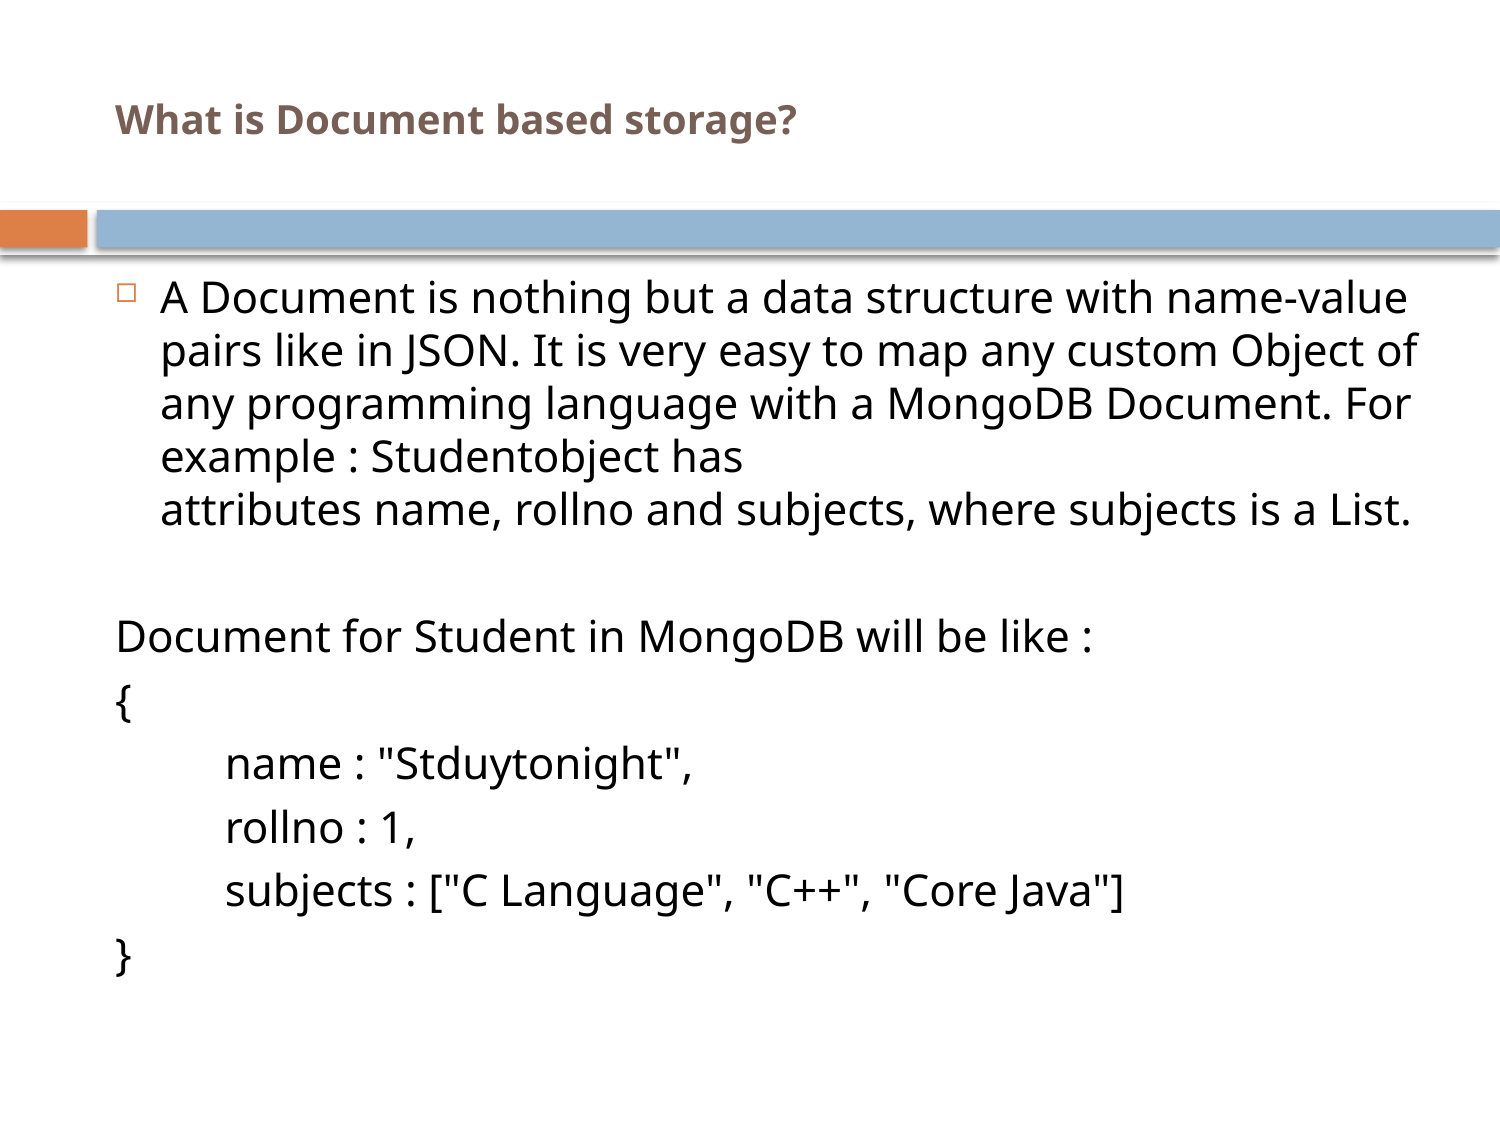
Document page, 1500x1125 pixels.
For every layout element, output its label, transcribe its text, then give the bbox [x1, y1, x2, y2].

title What is Document based storage? [100, 37, 1438, 200]
list A Document is nothing but a data structure with name-value pairs like in JSON. It is very easy to map any custom Object of any programming language with a MongoDB Document. For example : Studentobject has attributes name, rollno and subjects, where subjects is a List. Document for Student in MongoDB will be like : { name : "Stduytonight", rollno : 1, subjects : ["C Language", "C++", "Core Java"] } [100, 262, 1438, 1000]
